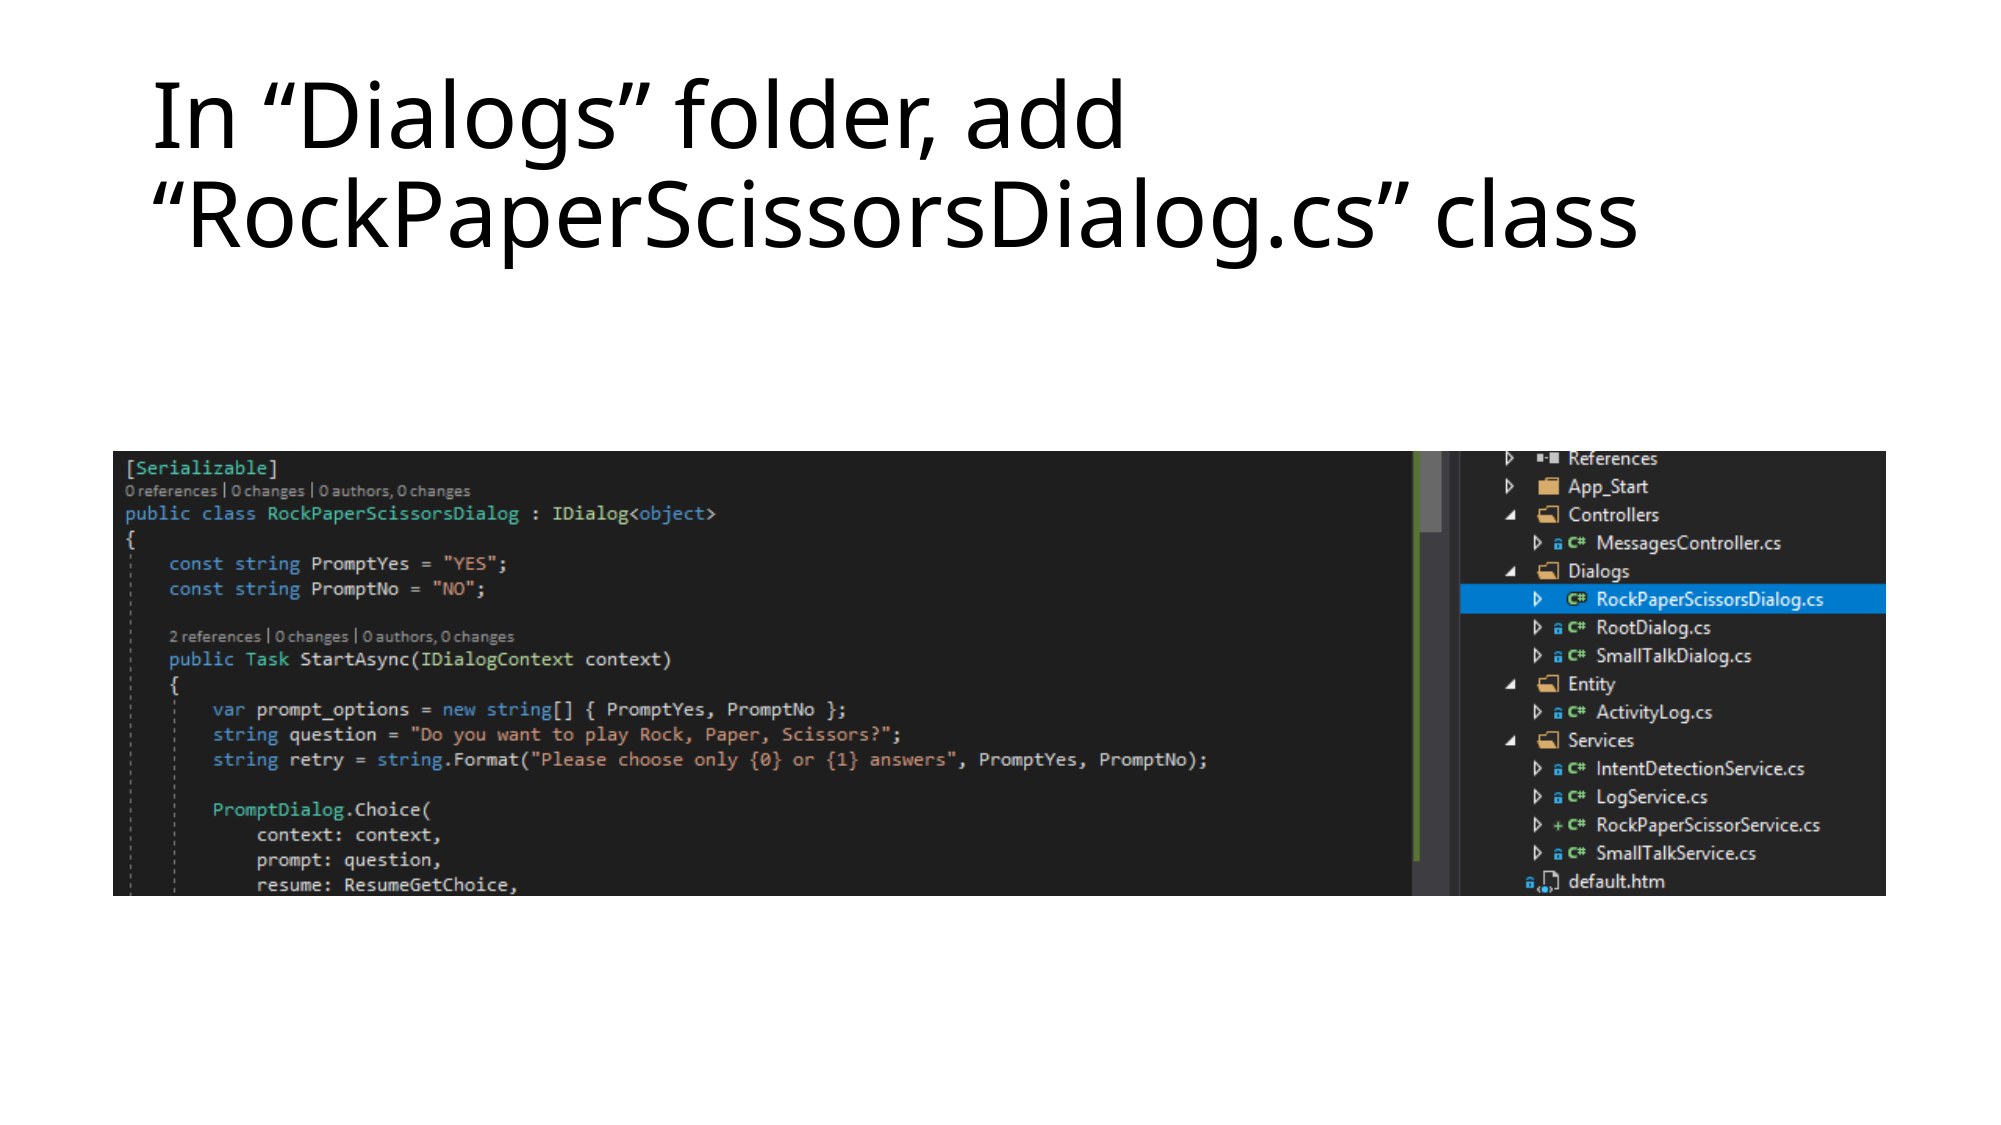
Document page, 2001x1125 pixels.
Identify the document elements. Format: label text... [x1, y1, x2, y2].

picture [113, 451, 1886, 896]
title In “Dialogs” folder, add “RockPaperScissorsDialog.cs” class [137, 59, 1863, 278]
